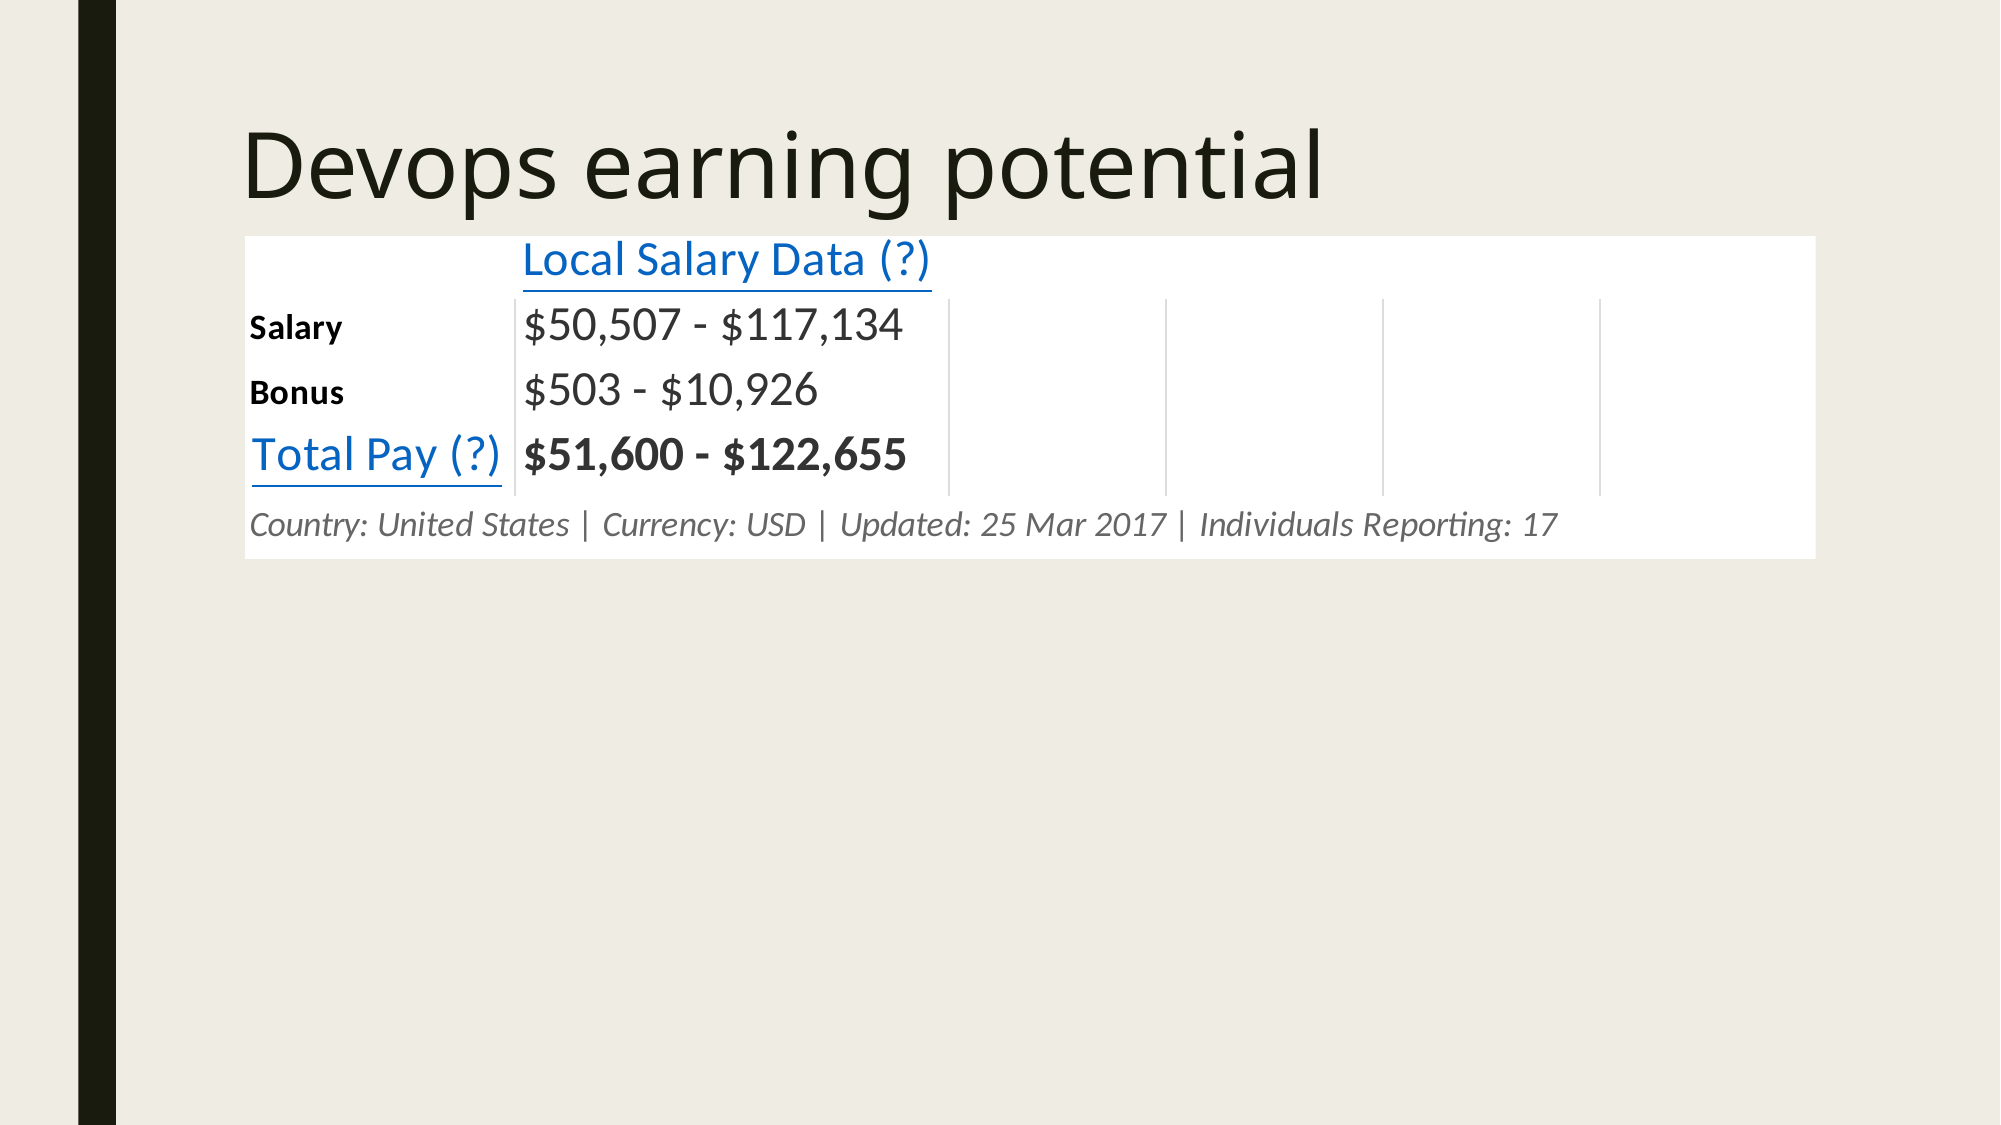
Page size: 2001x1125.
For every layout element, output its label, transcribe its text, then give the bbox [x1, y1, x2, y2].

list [242, 234, 1818, 561]
title Devops earning potential [225, 112, 1800, 357]
